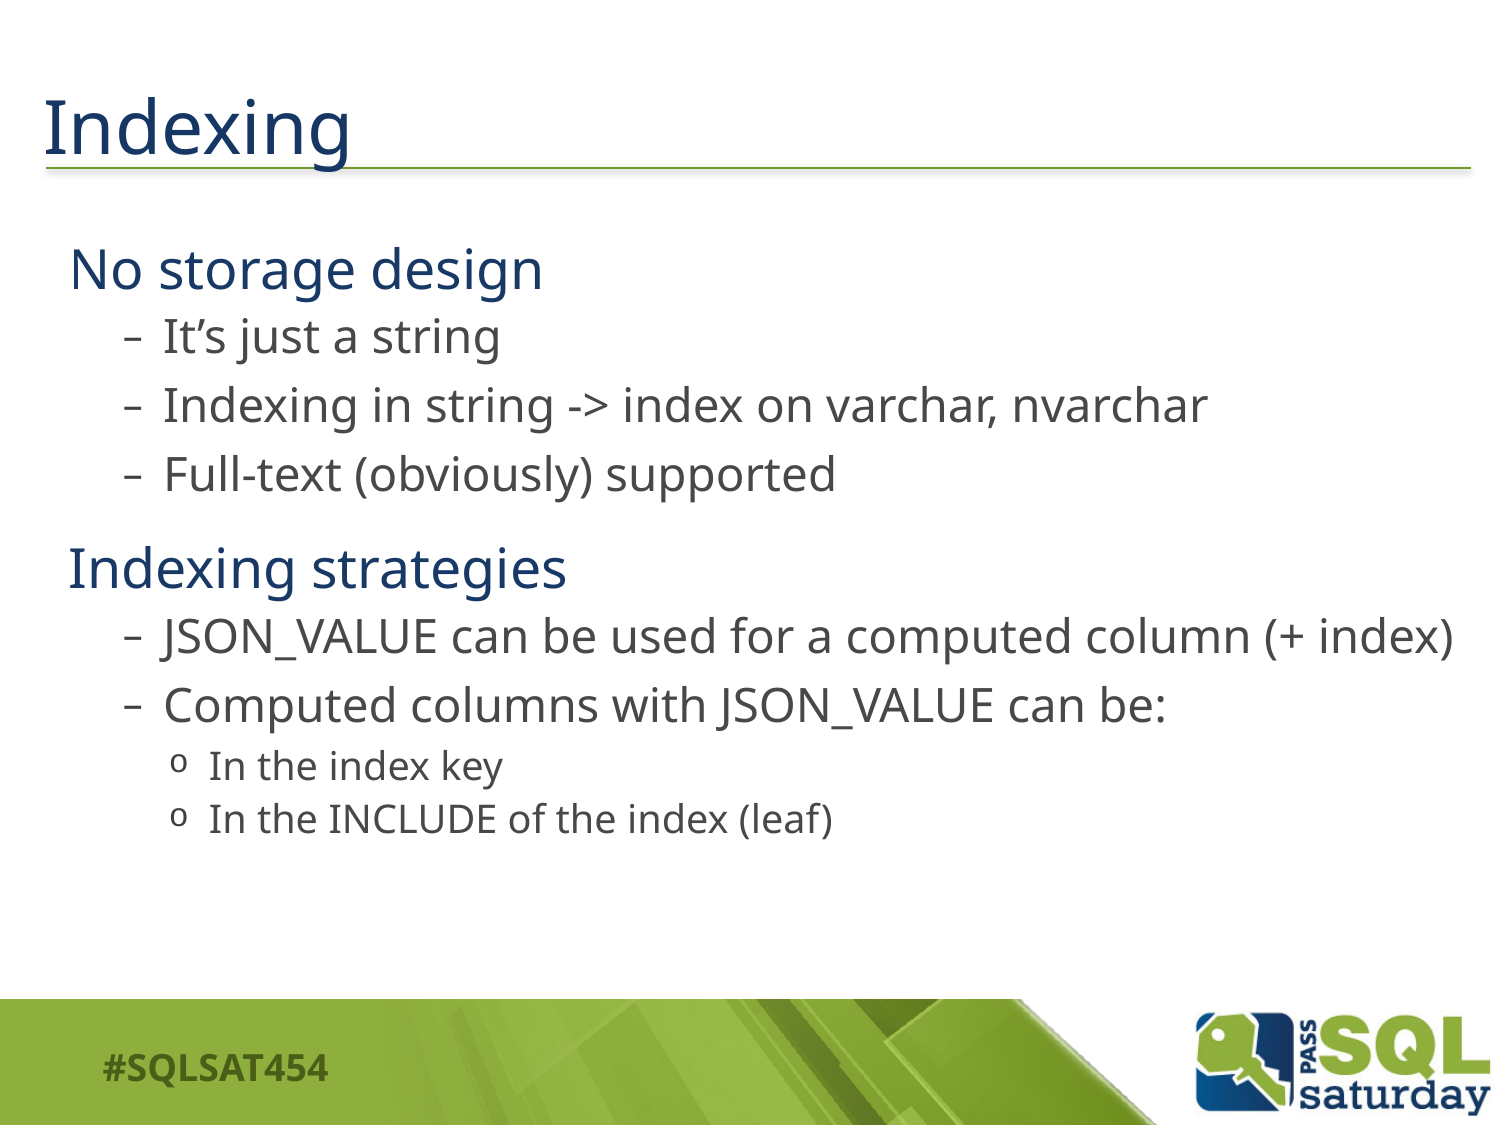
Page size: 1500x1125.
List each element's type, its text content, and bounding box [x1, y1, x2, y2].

picture [0, 984, 1500, 1125]
title Indexing [28, 25, 1472, 224]
list No storage design It’s just a string Indexing in string -> index on varchar, nvarchar Full-text (obviously) supported Indexing strategies JSON_VALUE can be used for a computed column (+ index) Computed columns with JSON_VALUE can be: In the index key In the INCLUDE of the index (leaf) [53, 226, 1474, 862]
